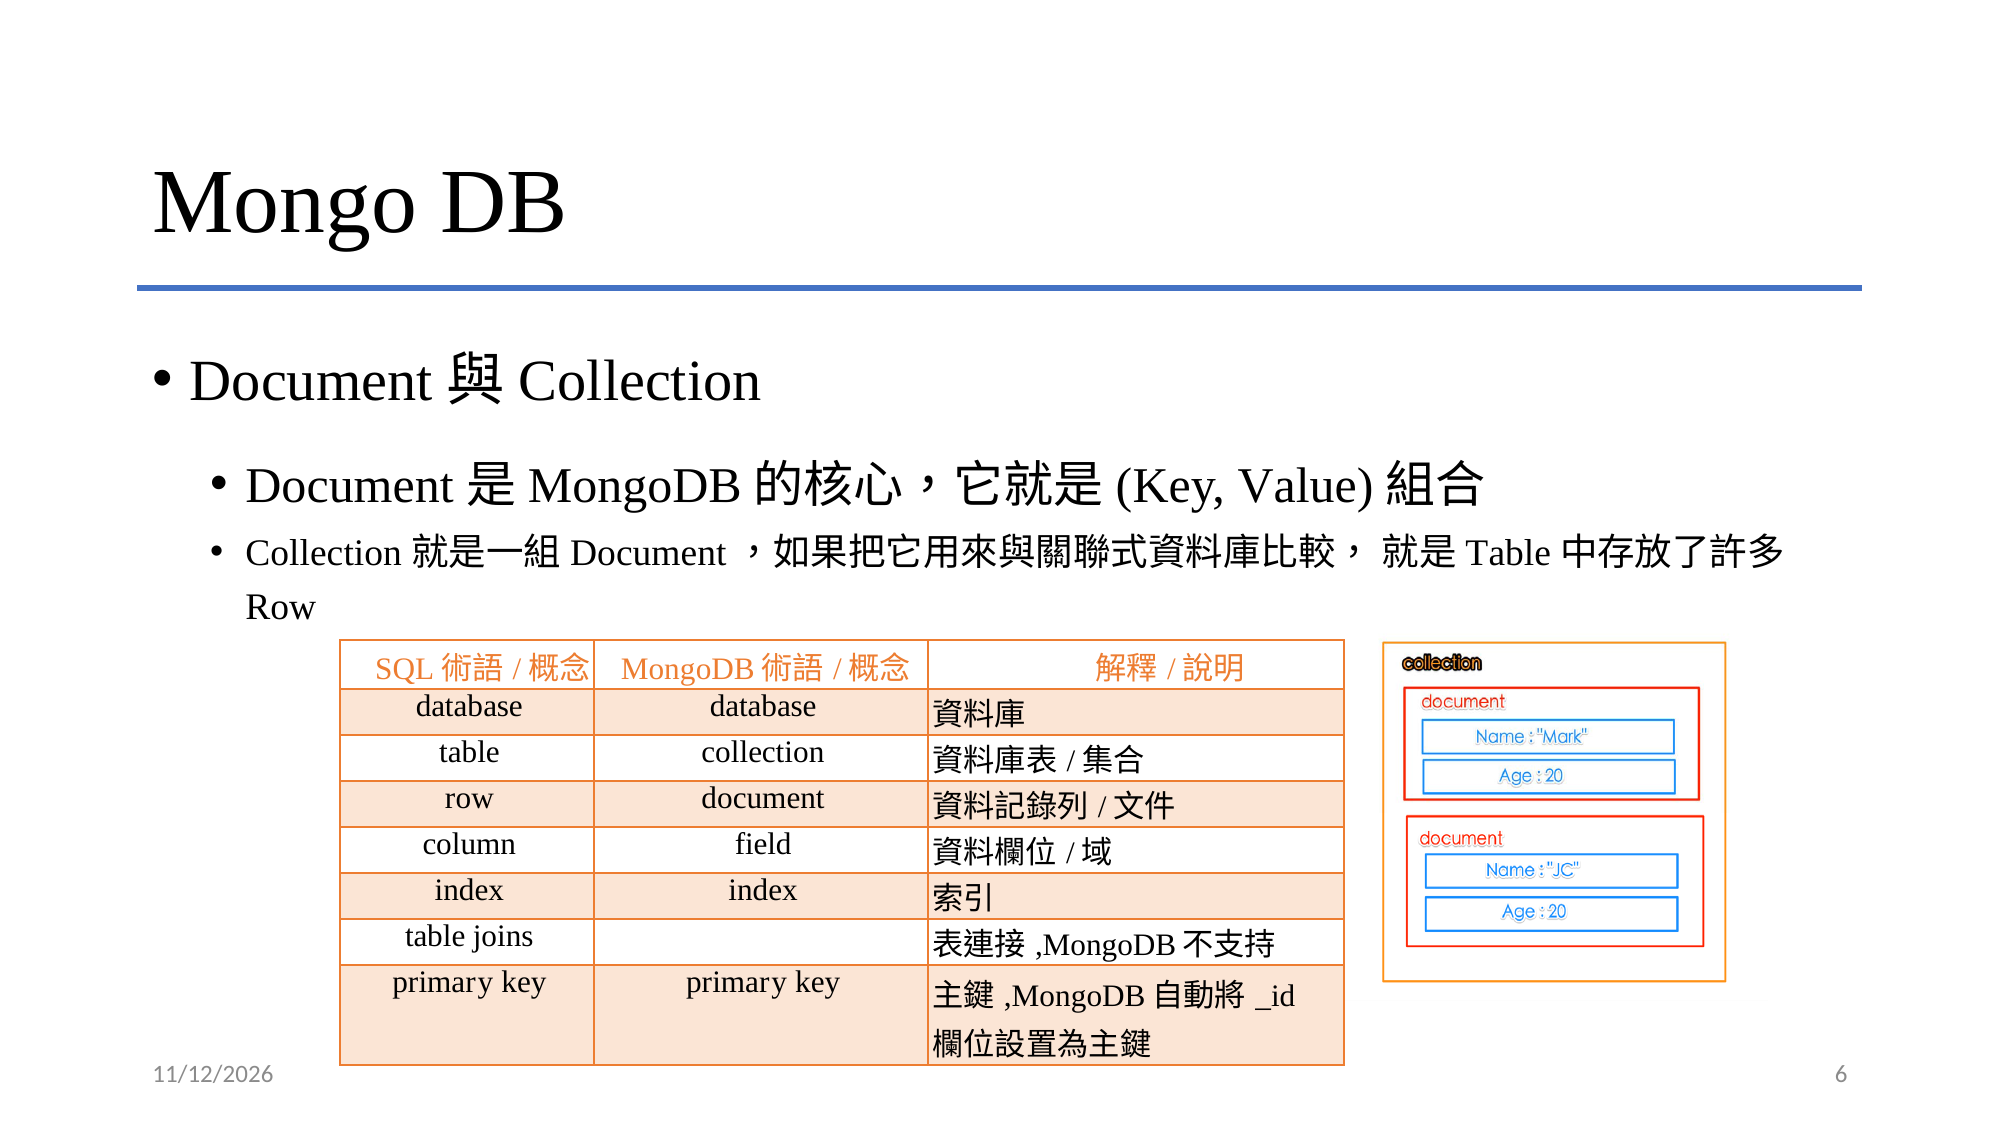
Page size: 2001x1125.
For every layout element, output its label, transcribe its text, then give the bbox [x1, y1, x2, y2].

table_cell table joins [341, 920, 593, 964]
table_cell index [341, 874, 593, 918]
table_header MongoDB術語/概念 [595, 641, 927, 688]
table_header SQL術語/概念 [341, 641, 593, 688]
table_header 解釋/說明 [929, 641, 1343, 688]
table_cell document [595, 782, 927, 826]
table_cell 表連接,MongoDB不支持 [929, 920, 1343, 964]
table_cell database [595, 690, 927, 734]
title Mongo DB [137, 59, 1863, 278]
table_cell row [341, 782, 593, 826]
table_cell 資料記錄列/文件 [929, 782, 1343, 826]
table_cell collection [595, 736, 927, 780]
list Document與Collection Document是MongoDB的核心，它就是(Key, Value)組合 Collection就是一組Document，如果把它用來與關聯式資料庫比較， 就是Table中存放了許多Row [137, 299, 1863, 1014]
table_cell table [341, 736, 593, 780]
table_cell 資料欄位/域 [929, 828, 1343, 872]
table_cell index [595, 874, 927, 918]
table_cell primary key [341, 966, 593, 1064]
table_cell 資料庫 [929, 690, 1343, 734]
table_cell 主鍵,MongoDB自動將_id 欄位設置為主鍵 [929, 966, 1343, 1064]
table_cell 資料庫表/集合 [929, 736, 1343, 780]
slide_number 6 [1412, 1042, 1863, 1103]
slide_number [137, 1042, 588, 1103]
table_cell primary key [595, 966, 927, 1064]
table_cell field [595, 828, 927, 872]
table_cell database [341, 690, 593, 734]
table_cell column [341, 828, 593, 872]
table_cell 索引 [929, 874, 1343, 918]
table_cell [595, 920, 927, 964]
text_box [1344, 624, 1768, 1001]
